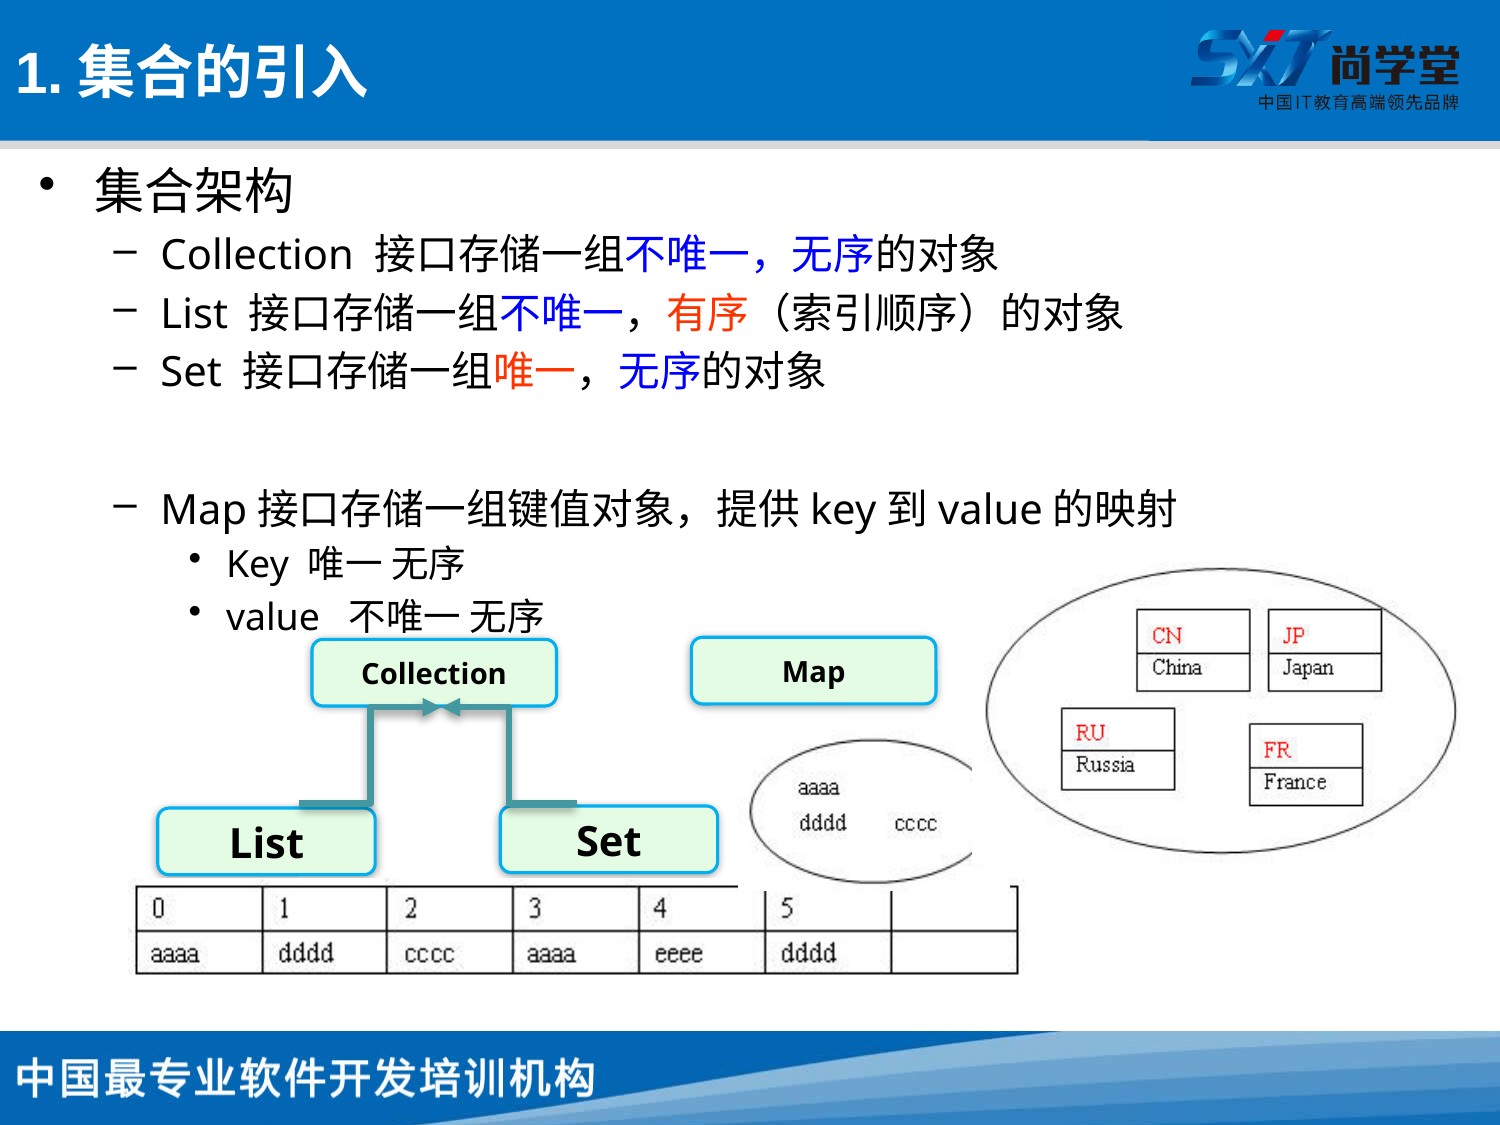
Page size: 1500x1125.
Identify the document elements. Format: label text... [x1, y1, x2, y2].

picture [0, 1031, 1500, 1125]
picture [128, 562, 1464, 984]
text_box [128, 872, 1383, 1032]
text_box Collection [311, 639, 557, 706]
text_box Set [500, 805, 718, 873]
list 集合架构 Collection 接口存储一组不唯一，无序的对象 List 接口存储一组不唯一，有序（索引顺序）的对象 Set 接口存储一组唯一，无序的对象 Map接口存储一组键值对象，提供key到value的映射 Key 唯一 无序 value 不唯一 无序 [23, 152, 1466, 1044]
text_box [460, 687, 558, 824]
text_box List [157, 808, 376, 875]
text_box Map [691, 637, 936, 704]
title 1.集合的引入 [0, 0, 1161, 141]
text_box [128, 562, 970, 878]
picture [1161, 0, 1500, 141]
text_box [322, 684, 419, 827]
